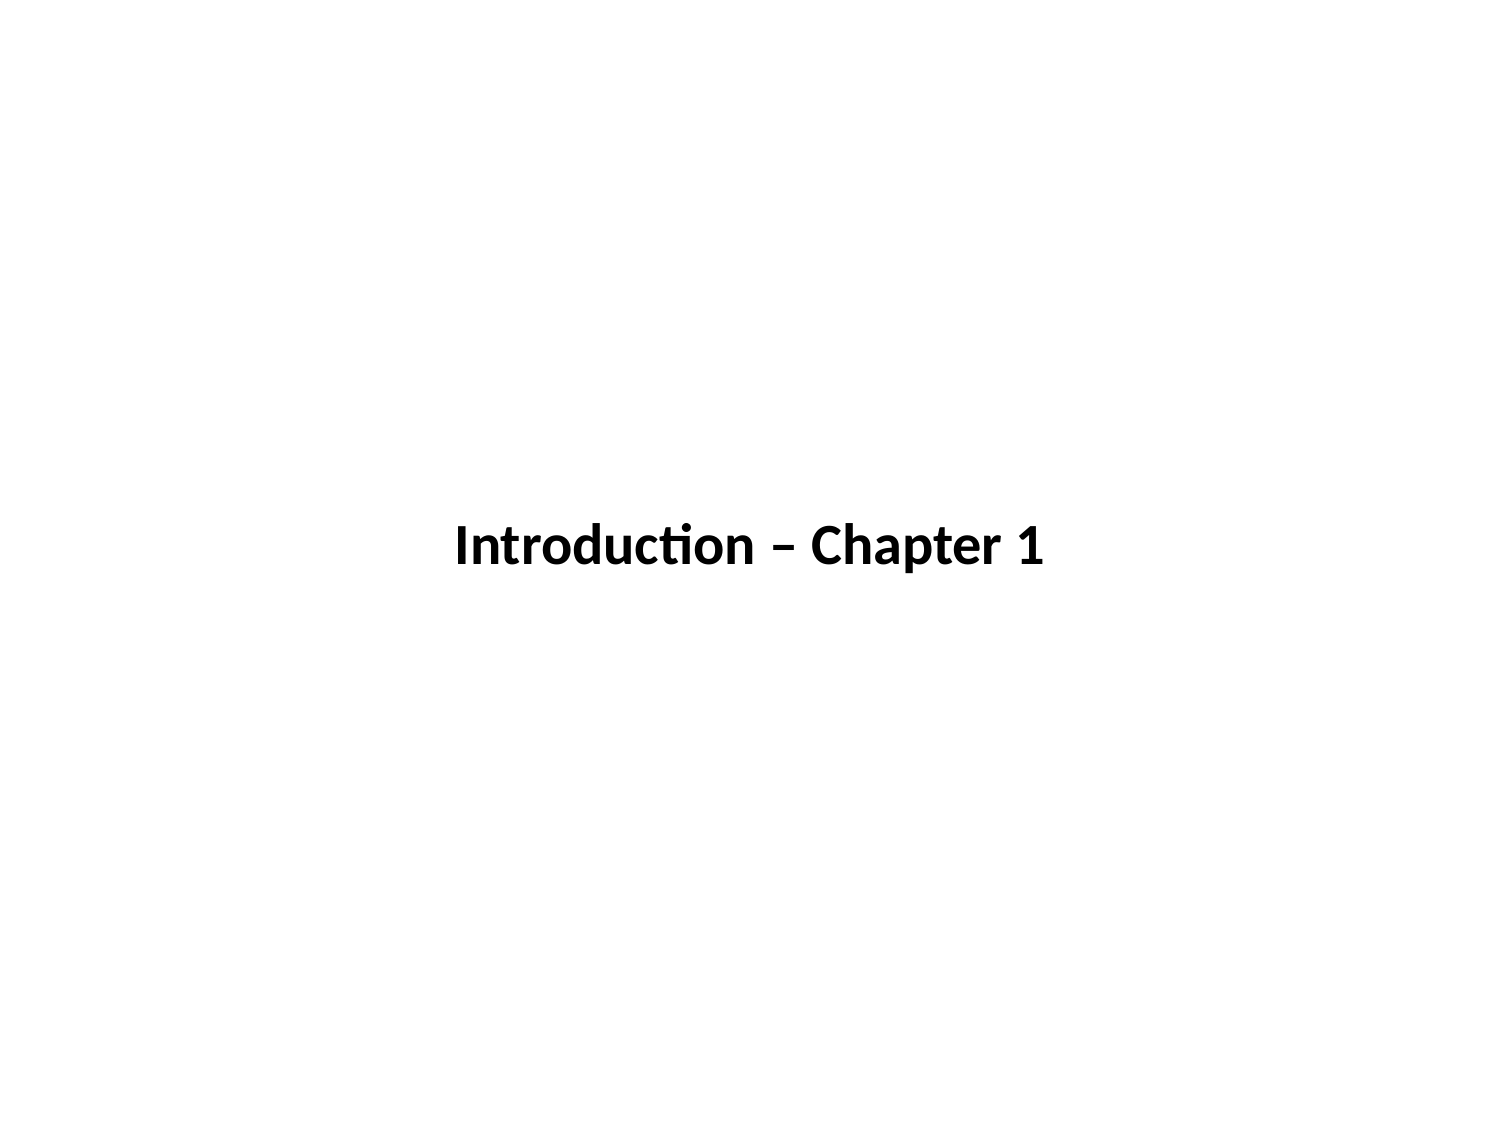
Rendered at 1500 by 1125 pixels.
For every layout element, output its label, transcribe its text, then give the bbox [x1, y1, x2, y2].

title Introduction – Chapter 1 [75, 447, 1425, 635]
